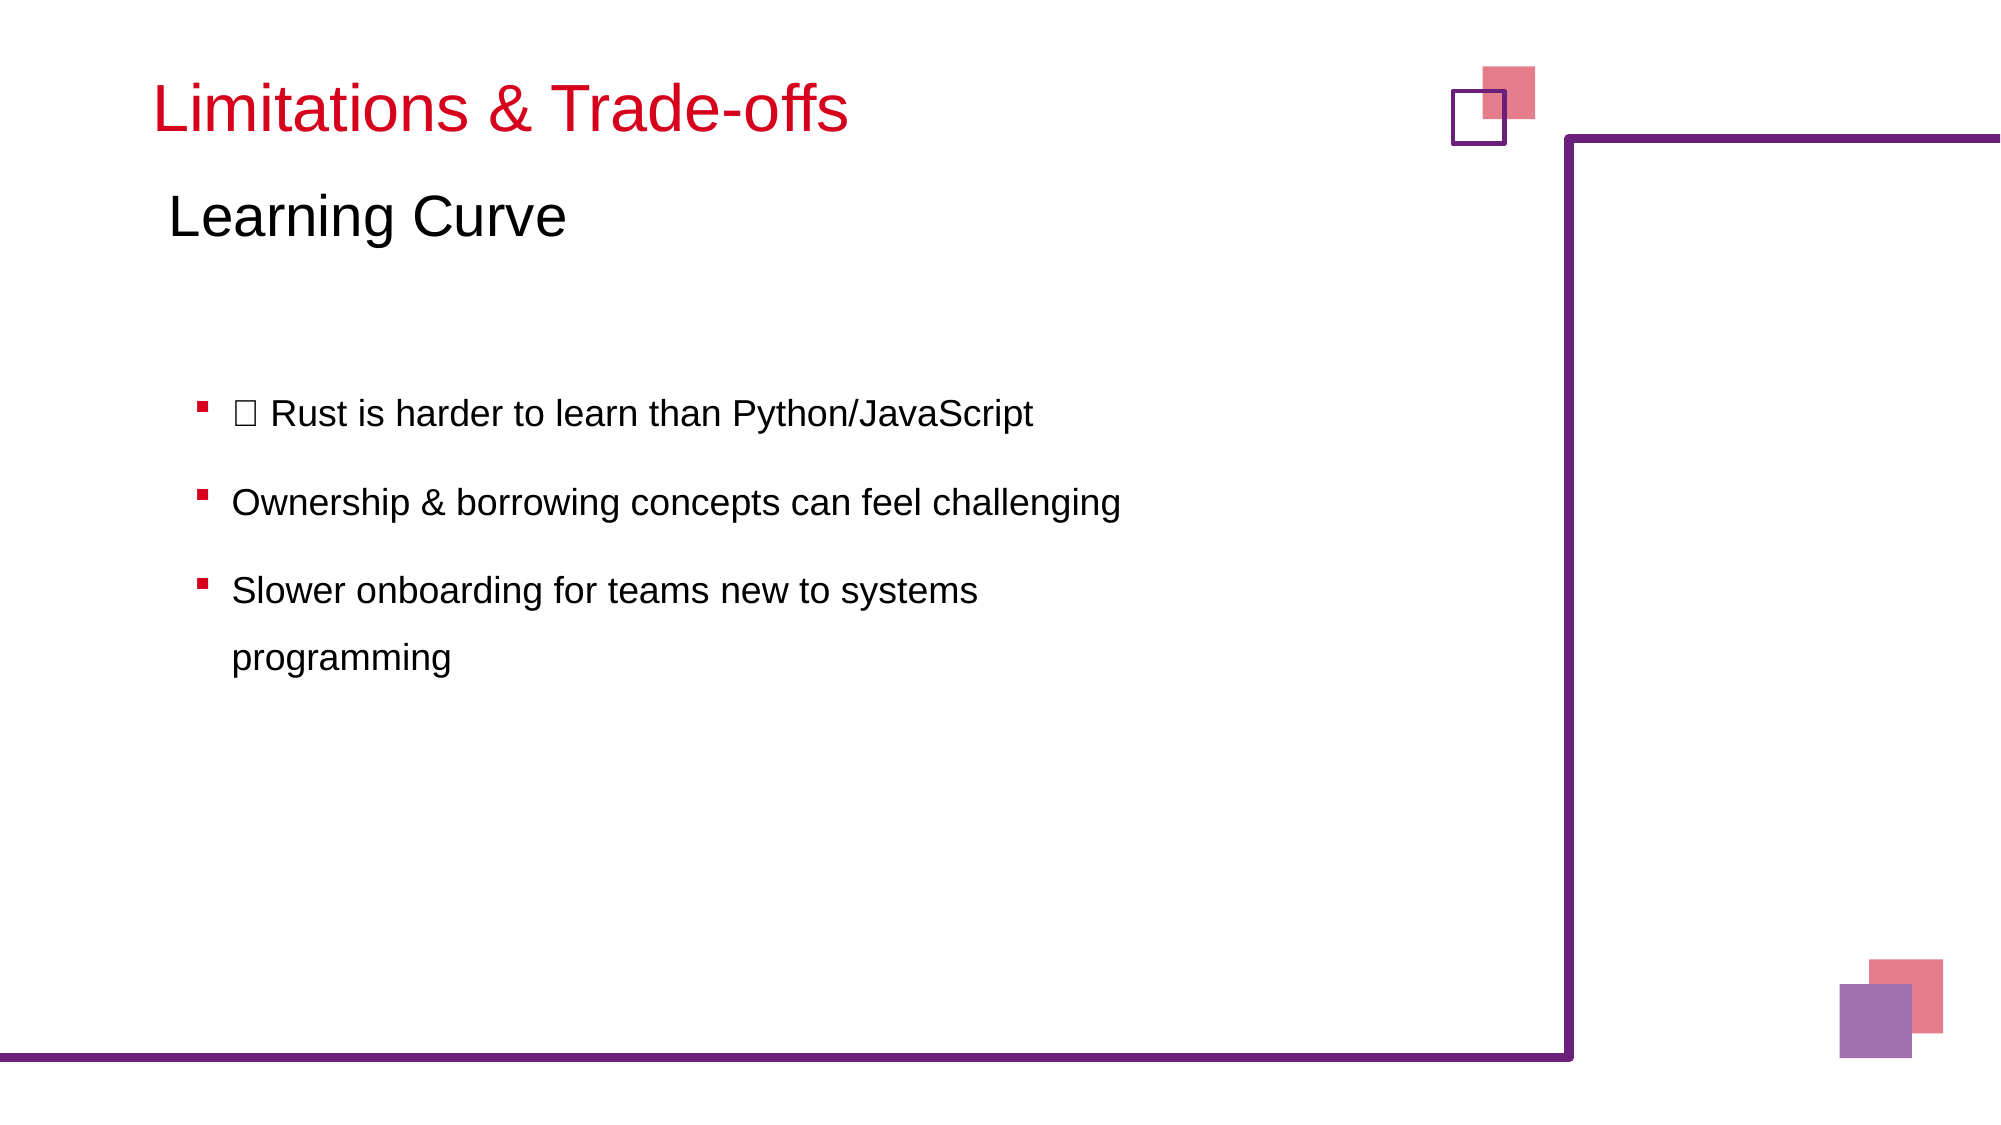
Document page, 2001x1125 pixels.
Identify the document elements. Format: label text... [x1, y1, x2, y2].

text_box Learning Curve [153, 178, 1300, 258]
title Limitations & Trade-offs [137, 66, 1448, 155]
list 📘 Rust is harder to learn than Python/JavaScript Ownership & borrowing concepts can feel challenging Slower onboarding for teams new to systems programming [179, 293, 1173, 758]
